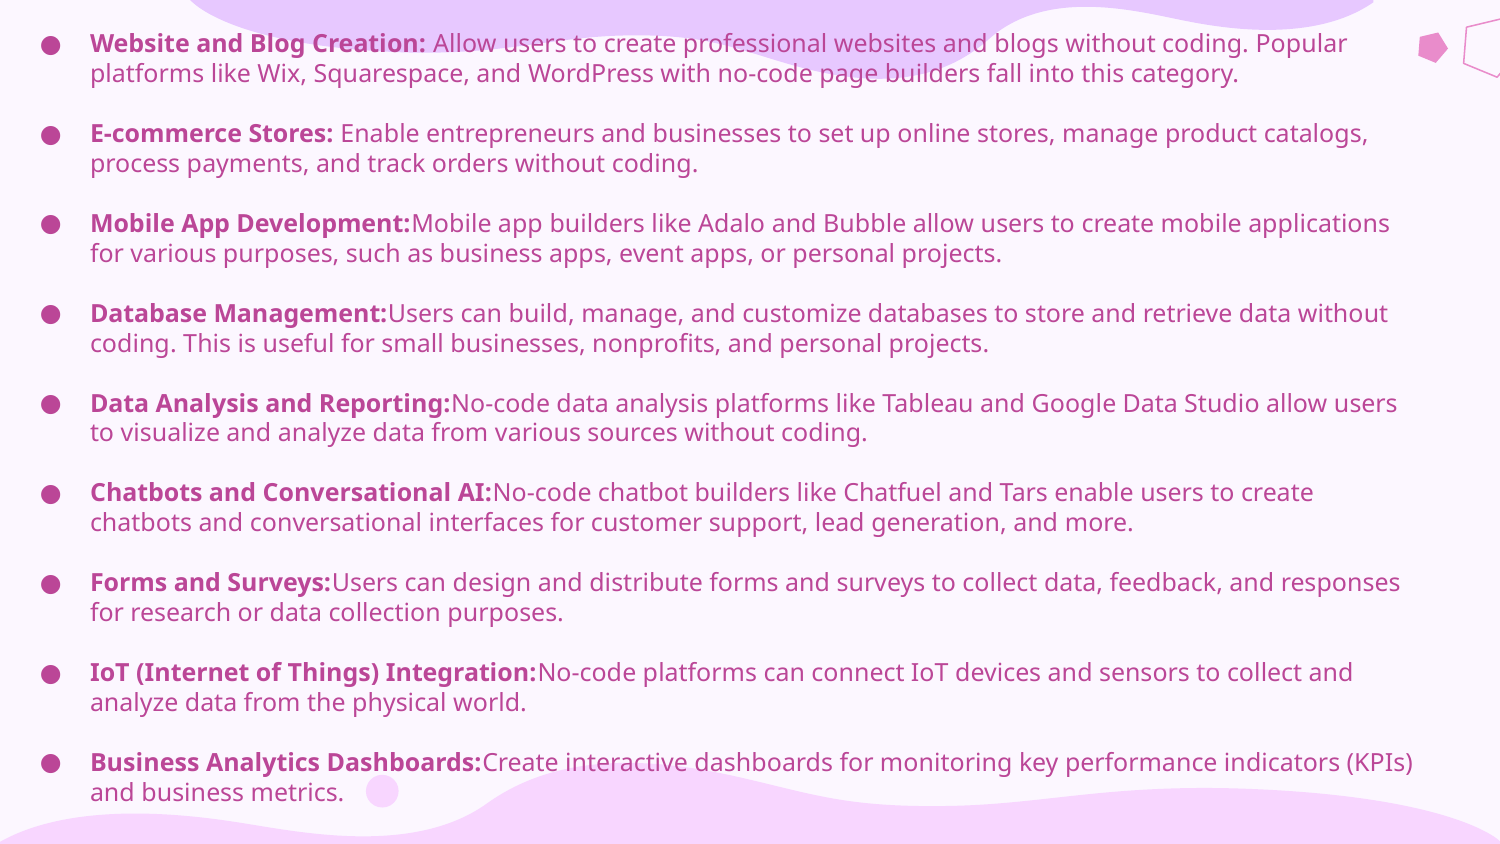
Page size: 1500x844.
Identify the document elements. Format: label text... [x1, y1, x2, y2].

text_box Website and Blog Creation: Allow users to create professional websites and blogs without coding. Popular platforms like Wix, Squarespace, and WordPress with no-code page builders fall into this category. E-commerce Stores: Enable entrepreneurs and businesses to set up online stores, manage product catalogs, process payments, and track orders without coding. Mobile App Development:Mobile app builders like Adalo and Bubble allow users to create mobile applications for various purposes, such as business apps, event apps, or personal projects. Database Management:Users can build, manage, and customize databases to store and retrieve data without coding. This is useful for small businesses, nonprofits, and personal projects. Data Analysis and Reporting:No-code data analysis platforms like Tableau and Google Data Studio allow users to visualize and analyze data from various sources without coding. Chatbots and Conversational AI:No-code chatbot builders like Chatfuel and Tars enable users to create chatbots and conversational interfaces for customer support, lead generation, and more. Forms and Surveys:Users can design and distribute forms and surveys to collect data, feedback, and responses for research or data collection purposes. IoT (Internet of Things) Integration:No-code platforms can connect IoT devices and sensors to collect and analyze data from the physical world. Business Analytics Dashboards:Create interactive dashboards for monitoring key performance indicators (KPIs) and business metrics. [0, 12, 1431, 822]
